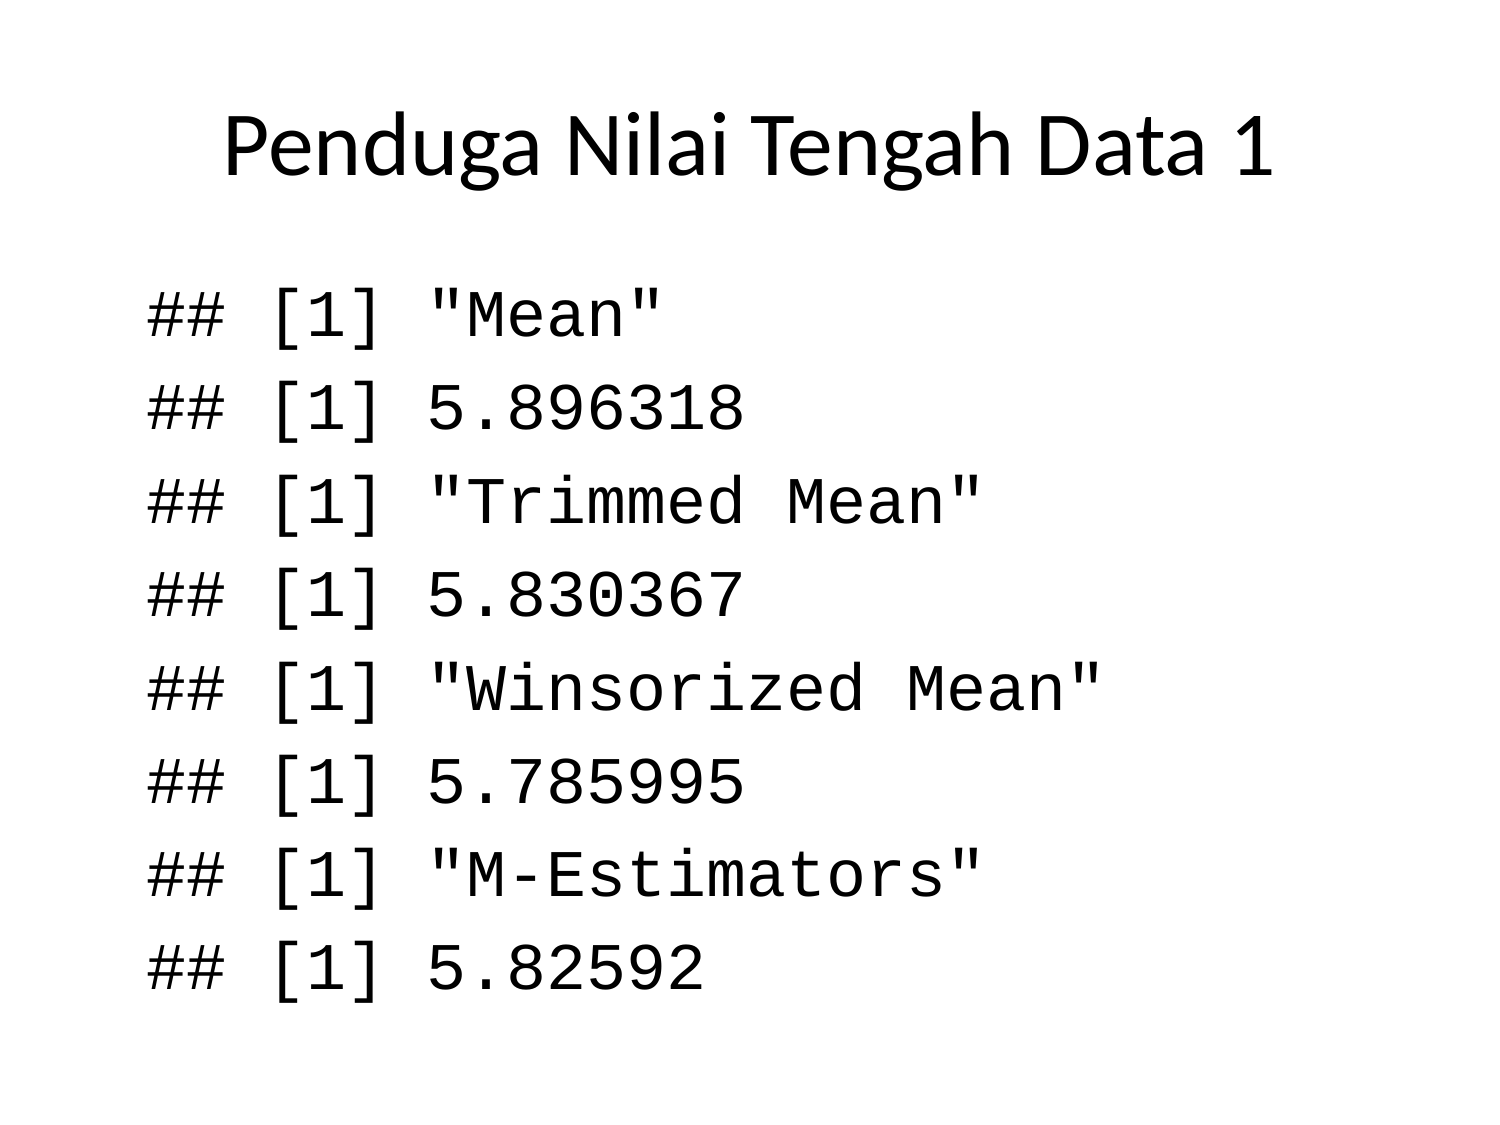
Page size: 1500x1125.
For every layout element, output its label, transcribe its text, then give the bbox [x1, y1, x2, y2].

list ## [1] "Mean" ## [1] 5.896318 ## [1] "Trimmed Mean" ## [1] 5.830367 ## [1] "Winsorized Mean" ## [1] 5.785995 ## [1] "M-Estimators" ## [1] 5.82592 [75, 262, 1425, 1005]
title Penduga Nilai Tengah Data 1 [75, 45, 1425, 233]
